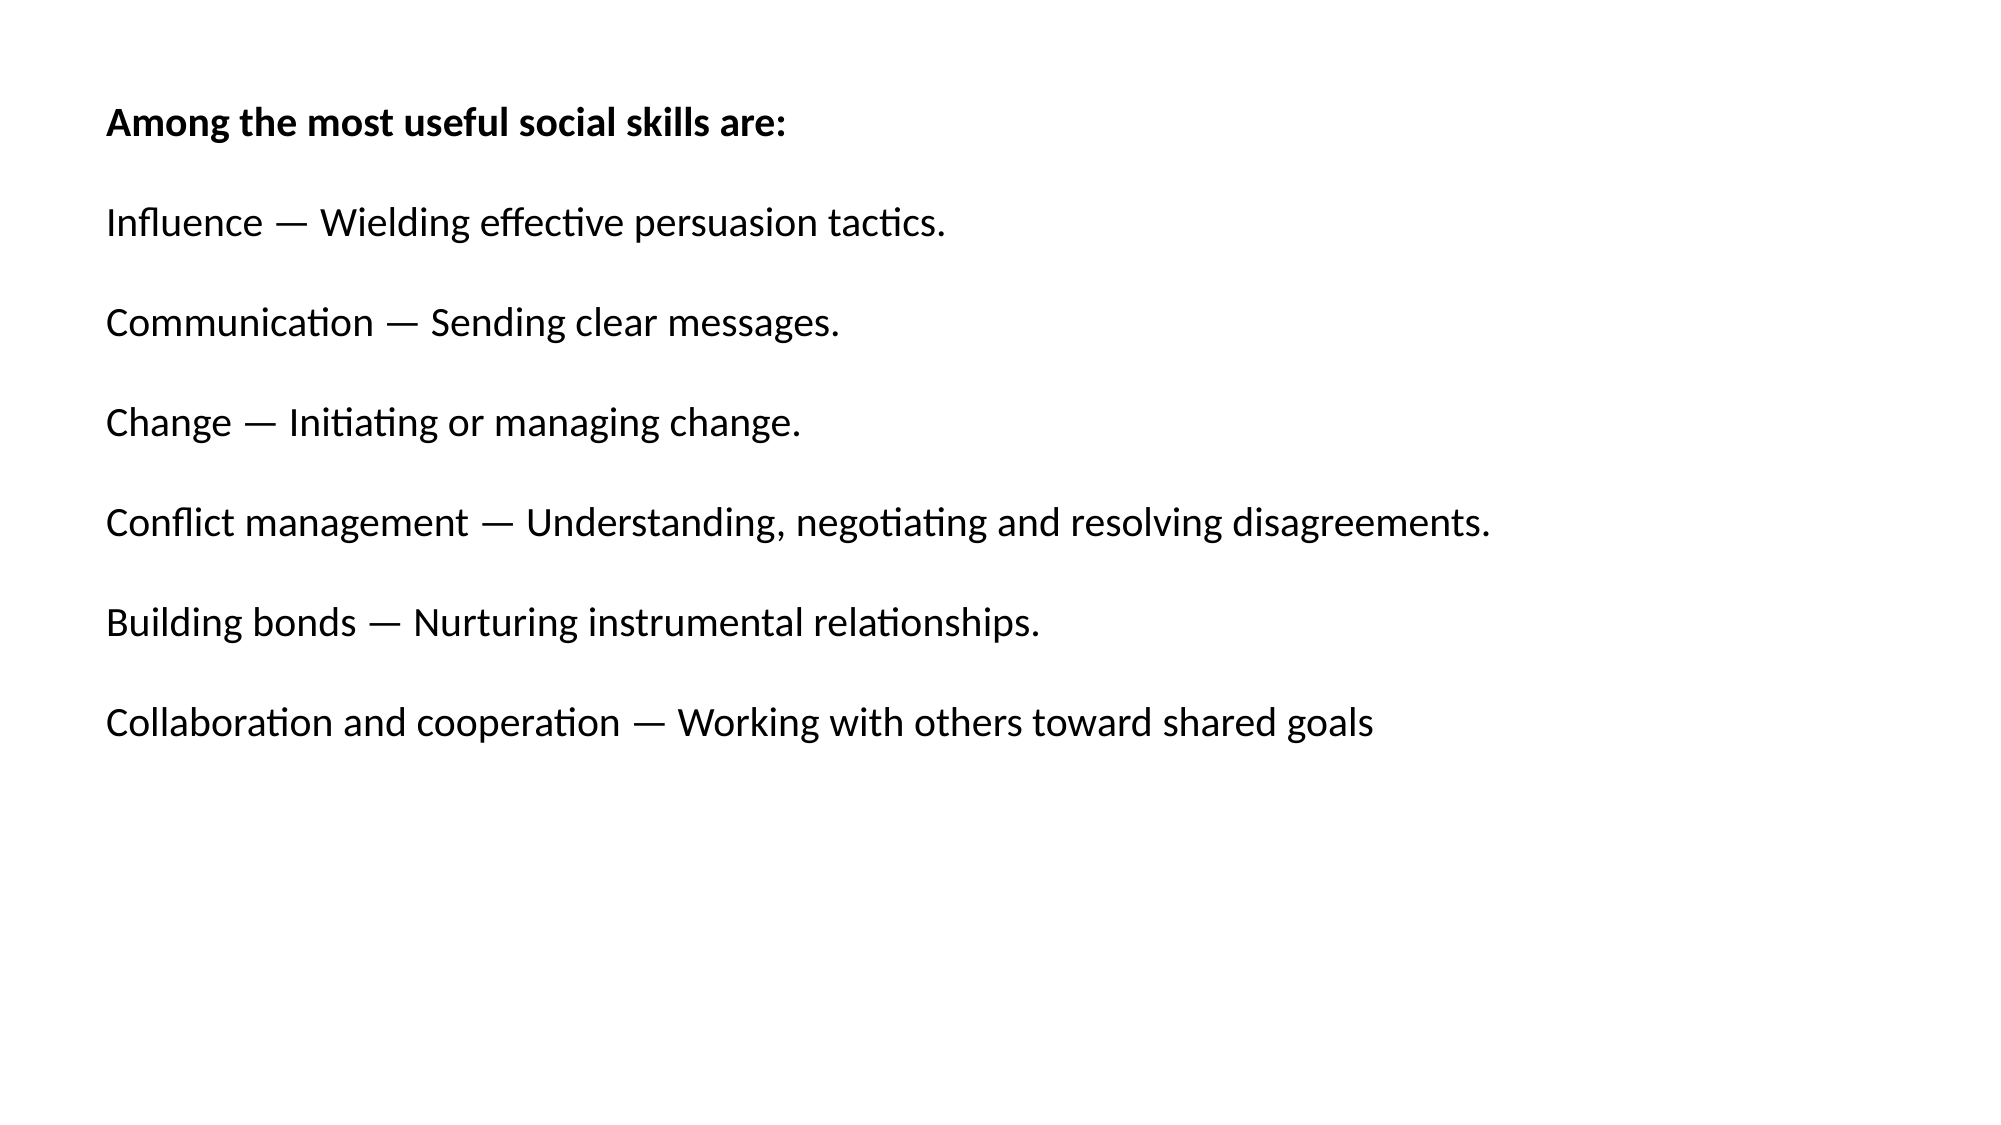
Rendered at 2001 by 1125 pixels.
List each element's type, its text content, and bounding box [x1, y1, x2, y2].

text_box Among the most useful social skills are: Influence — Wielding effective persuasion tactics. Communication — Sending clear messages. Change — Initiating or managing change. Conflict management — Understanding, negotiating and resolving disagreements. Building bonds — Nurturing instrumental relationships. Collaboration and cooperation — Working with others toward shared goals [91, 87, 1909, 753]
